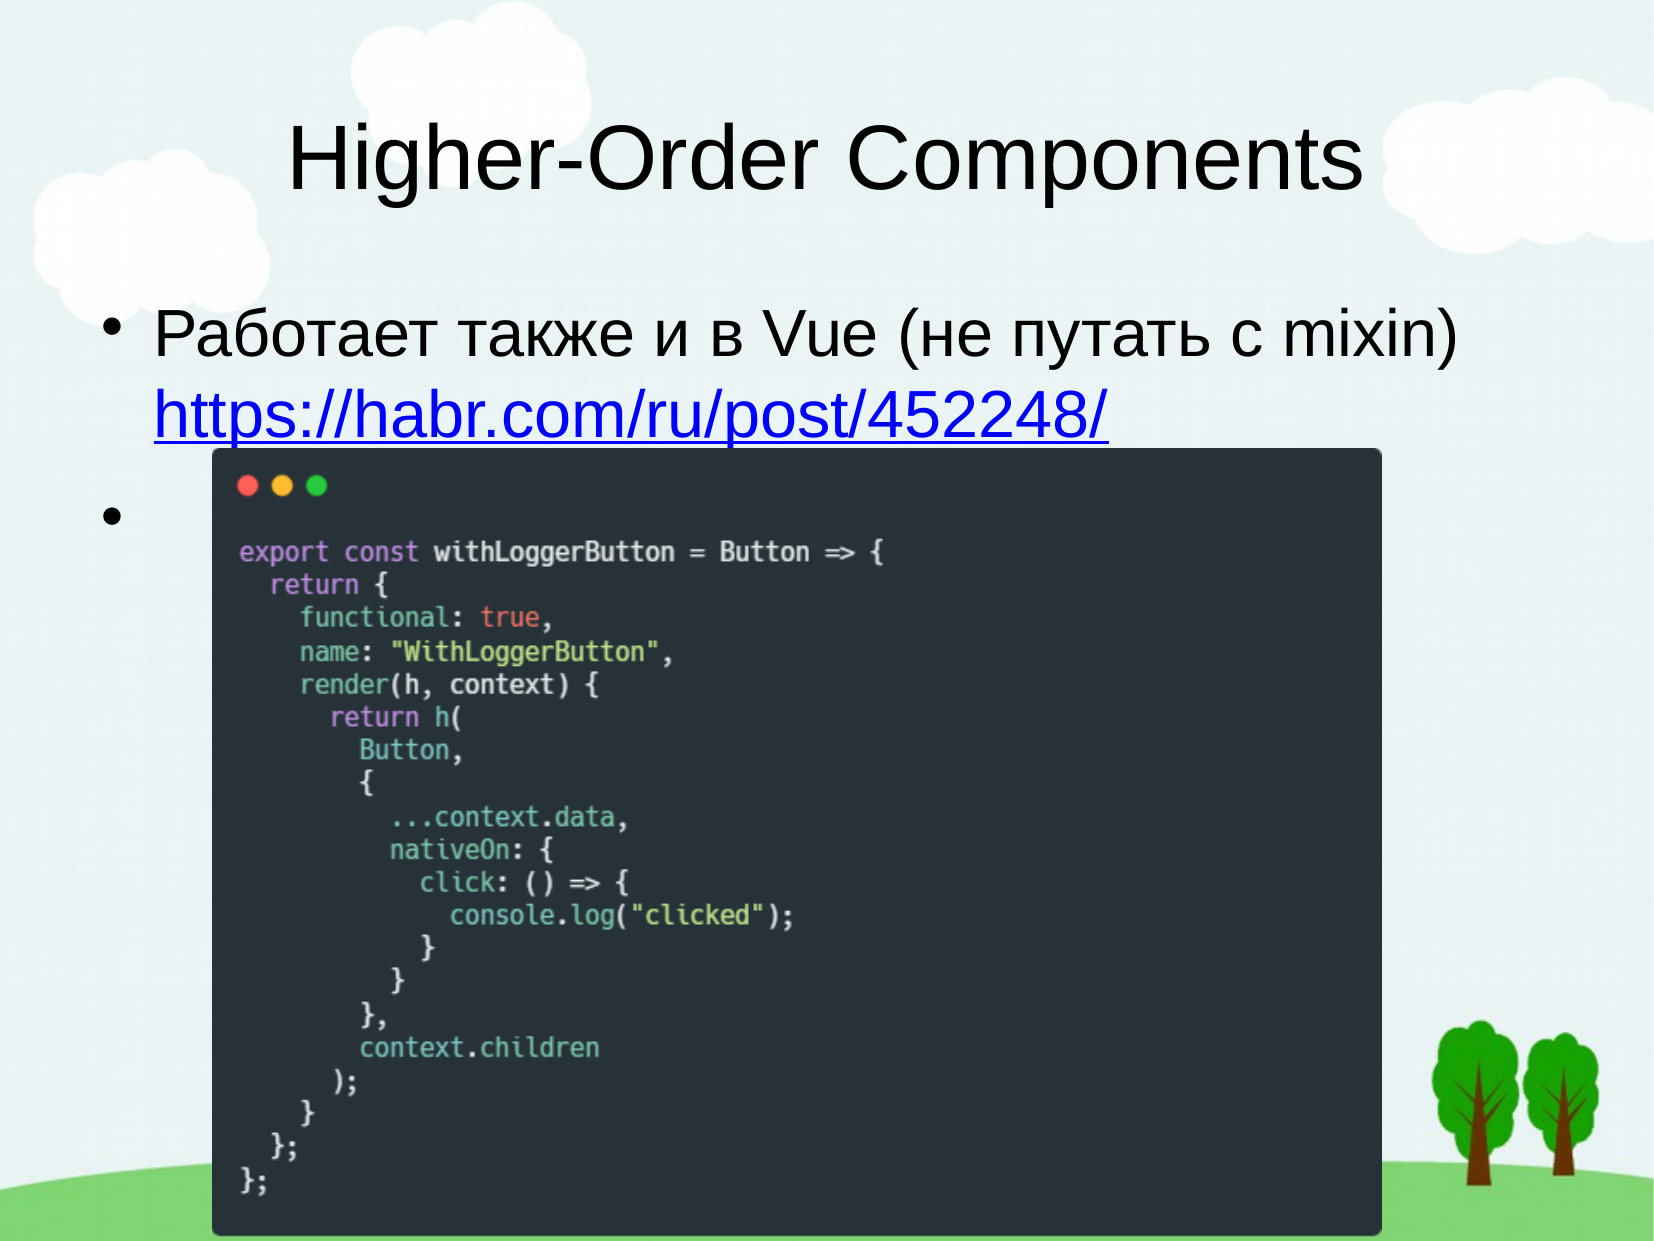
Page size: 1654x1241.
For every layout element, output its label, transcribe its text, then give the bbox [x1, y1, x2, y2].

text_box Работает также и в Vue (не путать с mixin) https://habr.com/ru/post/452248/ [82, 290, 1571, 1086]
text_box Higher-Order Components [82, 49, 1571, 256]
picture [0, 0, 1654, 1241]
